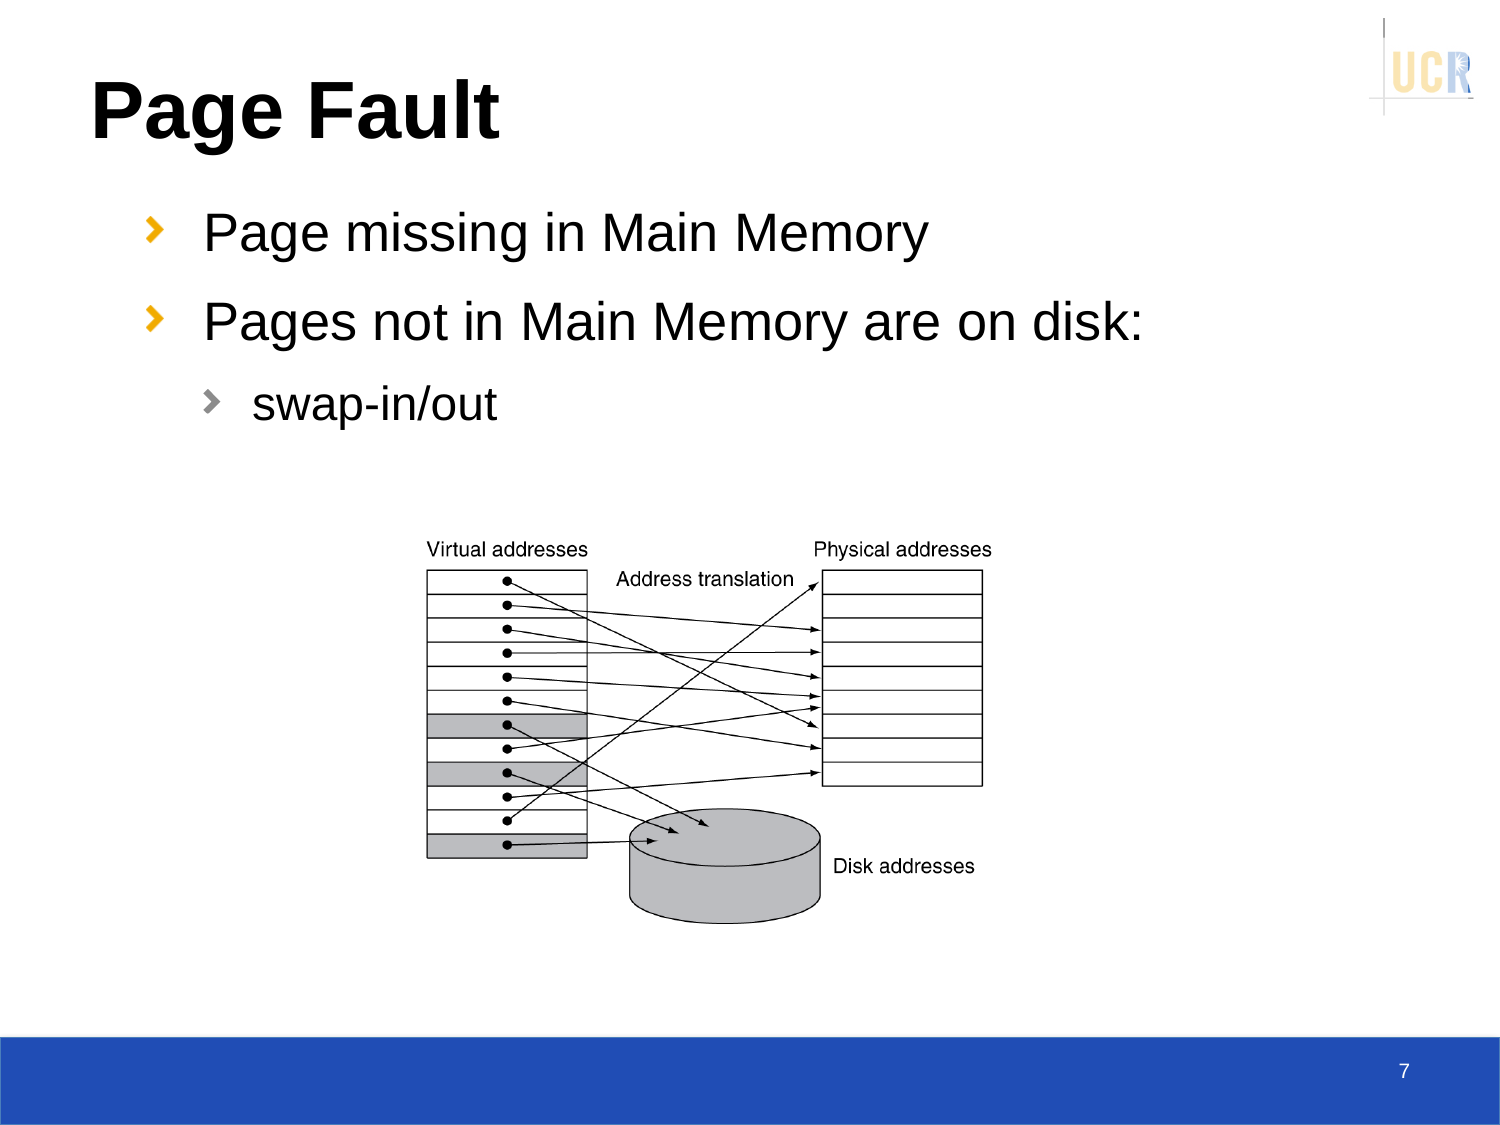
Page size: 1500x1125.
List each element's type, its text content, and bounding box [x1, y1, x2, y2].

slide_number 7 [1074, 1050, 1425, 1100]
picture [146, 305, 167, 333]
title Page Fault [75, 37, 1469, 163]
picture [203, 389, 222, 414]
picture [146, 216, 167, 244]
list Page missing in Main Memory Pages not in Main Memory are on disk: swap-in/out [75, 177, 1425, 1015]
picture [425, 537, 992, 924]
picture [1361, 0, 1500, 125]
